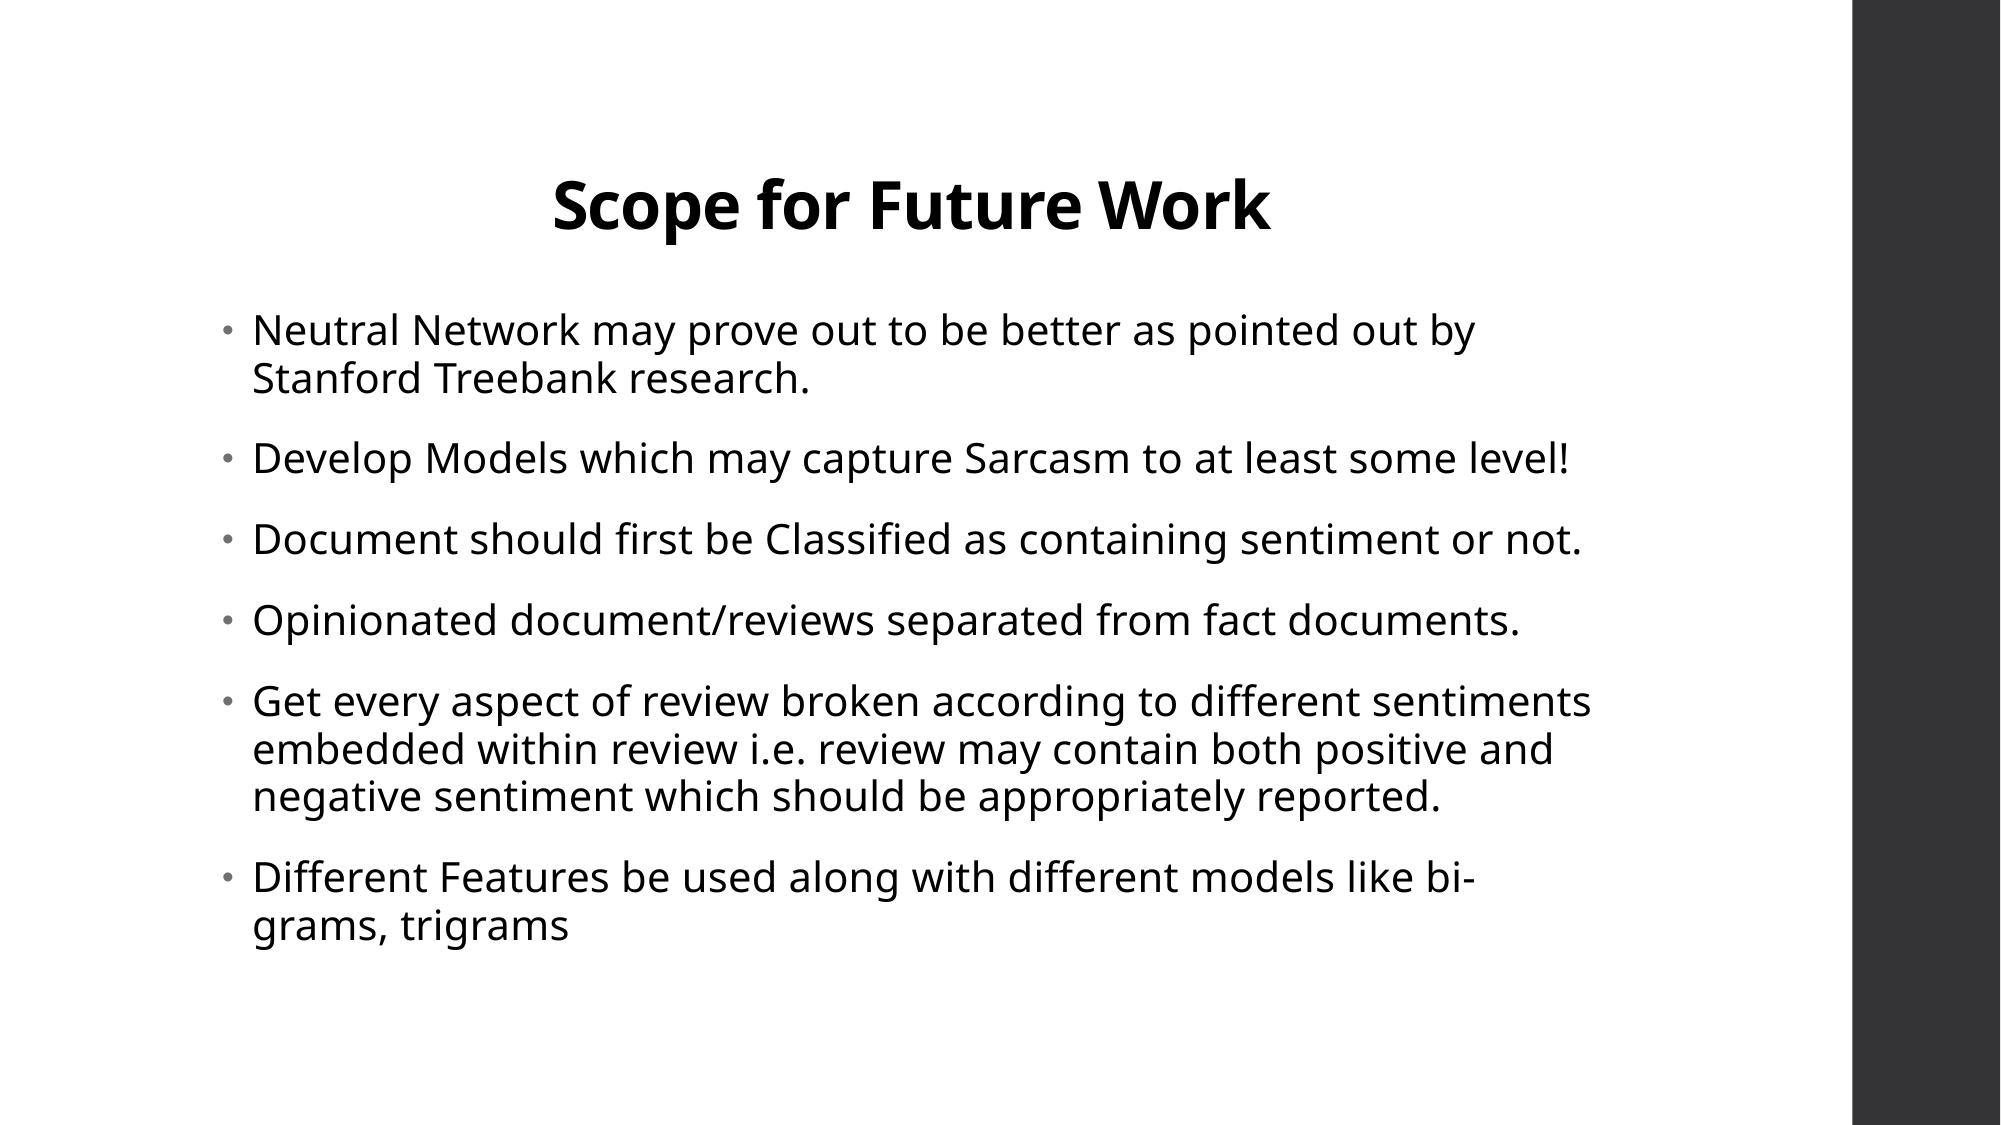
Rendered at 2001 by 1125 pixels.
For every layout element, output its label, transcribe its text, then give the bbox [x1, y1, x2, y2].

list Neutral Network may prove out to be better as pointed out by Stanford Treebank research. Develop Models which may capture Sarcasm to at least some level! Document should first be Classified as containing sentiment or not. Opinionated document/reviews separated from fact documents. Get every aspect of review broken according to different sentiments embedded within review i.e. review may contain both positive and negative sentiment which should be appropriately reported. Different Features be used along with different models like bi-grams, trigrams [206, 299, 1617, 1014]
title Scope for Future Work [116, 70, 1707, 252]
